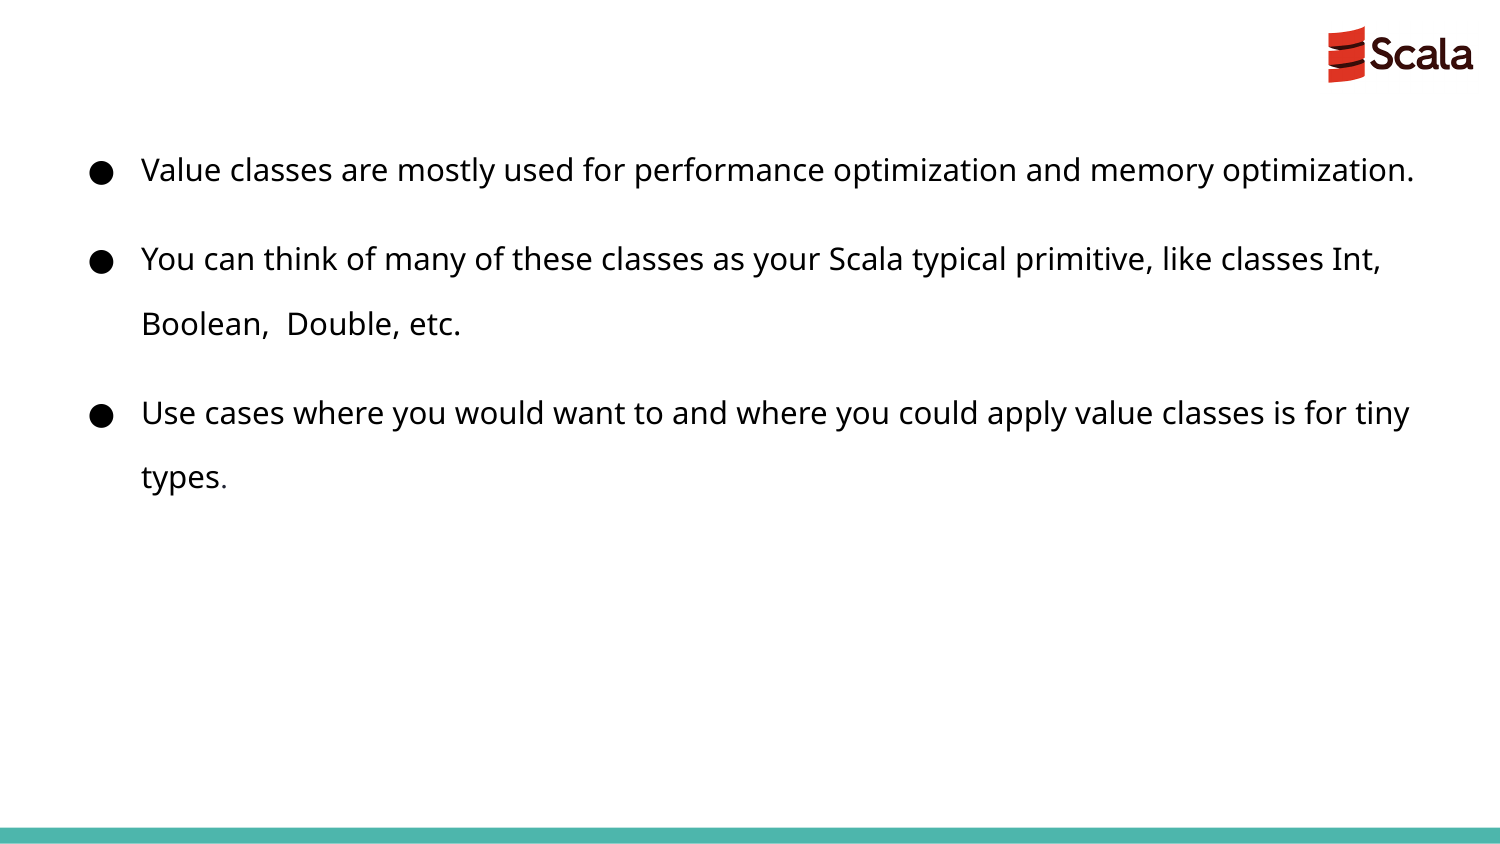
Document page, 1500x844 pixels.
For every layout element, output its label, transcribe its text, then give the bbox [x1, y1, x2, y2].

picture [1319, 20, 1479, 94]
list Value classes are mostly used for performance optimization and memory optimization. You can think of many of these classes as your Scala typical primitive, like classes Int, Boolean, Double, etc. Use cases where you would want to and where you could apply value classes is for tiny types. [51, 111, 1449, 750]
